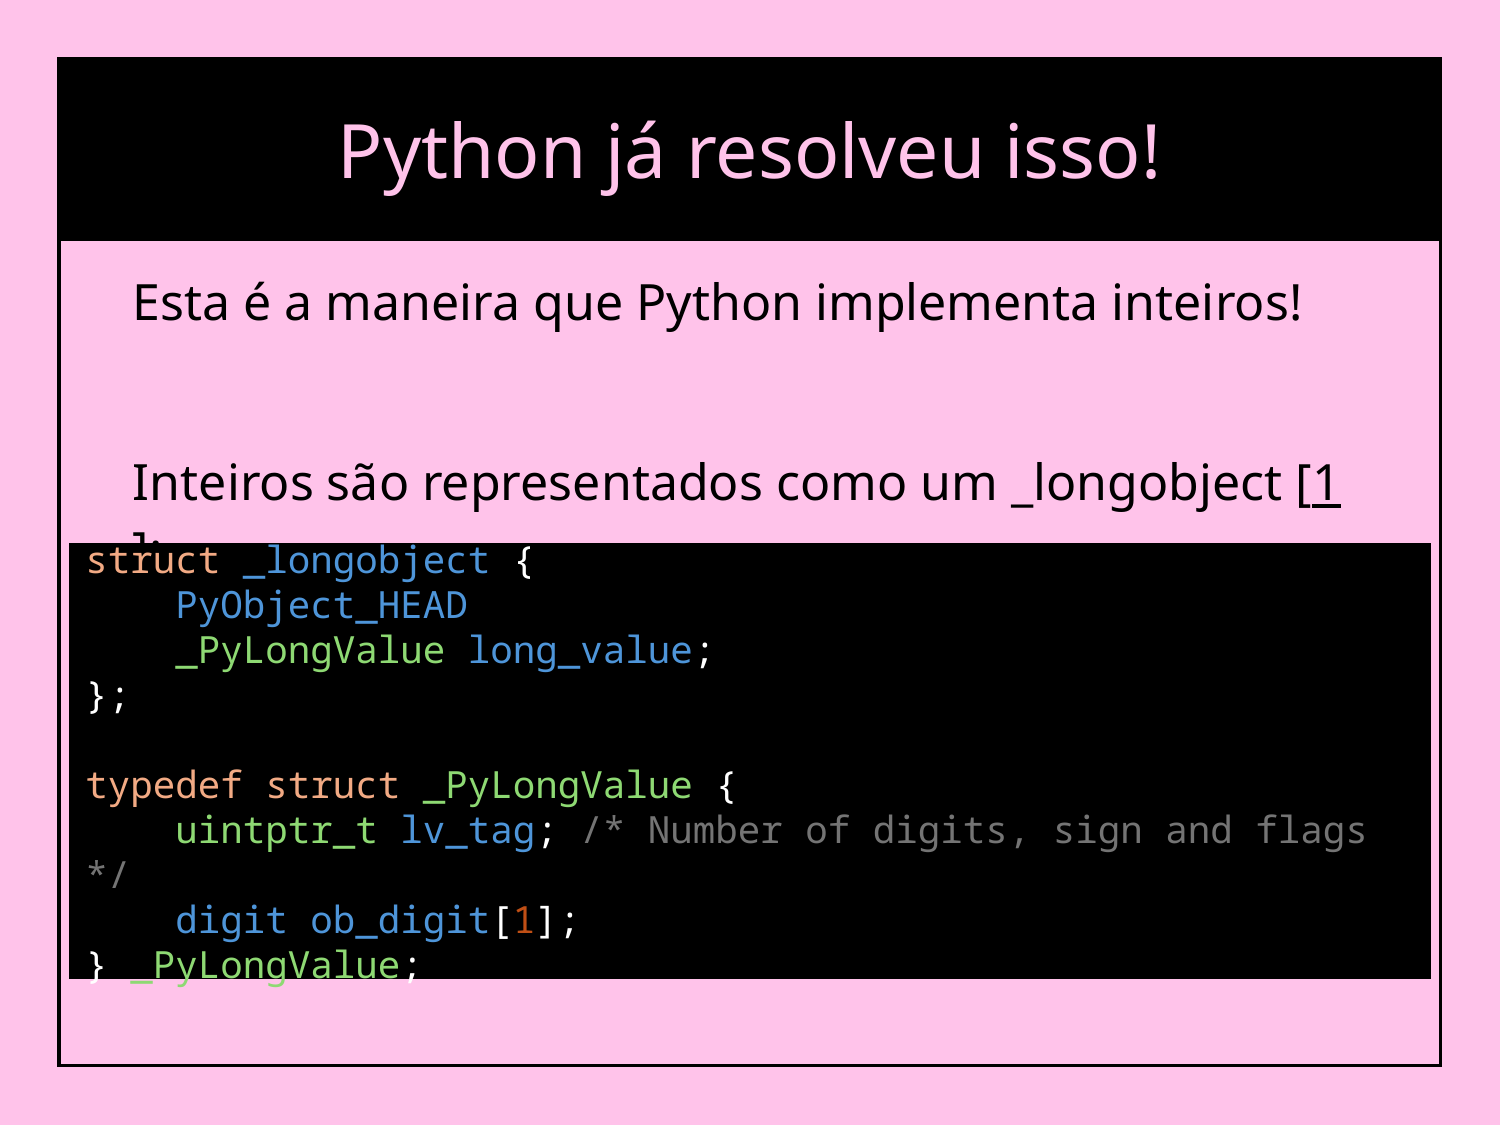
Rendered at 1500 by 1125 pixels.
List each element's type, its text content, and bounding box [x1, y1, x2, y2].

text_box Python já resolveu isso! [57, 57, 1442, 241]
text_box [57, 241, 1442, 1067]
text_box struct _longobject { PyObject_HEAD _PyLongValue long_value; }; typedef struct _PyLongValue { uintptr_t lv_tag; /* Number of digits, sign and flags */ digit ob_digit[1]; } _PyLongValue; [69, 543, 1431, 979]
text_box Esta é a maneira que Python implementa inteiros! Inteiros são representados como um _longobject [1]: [118, 263, 1382, 543]
